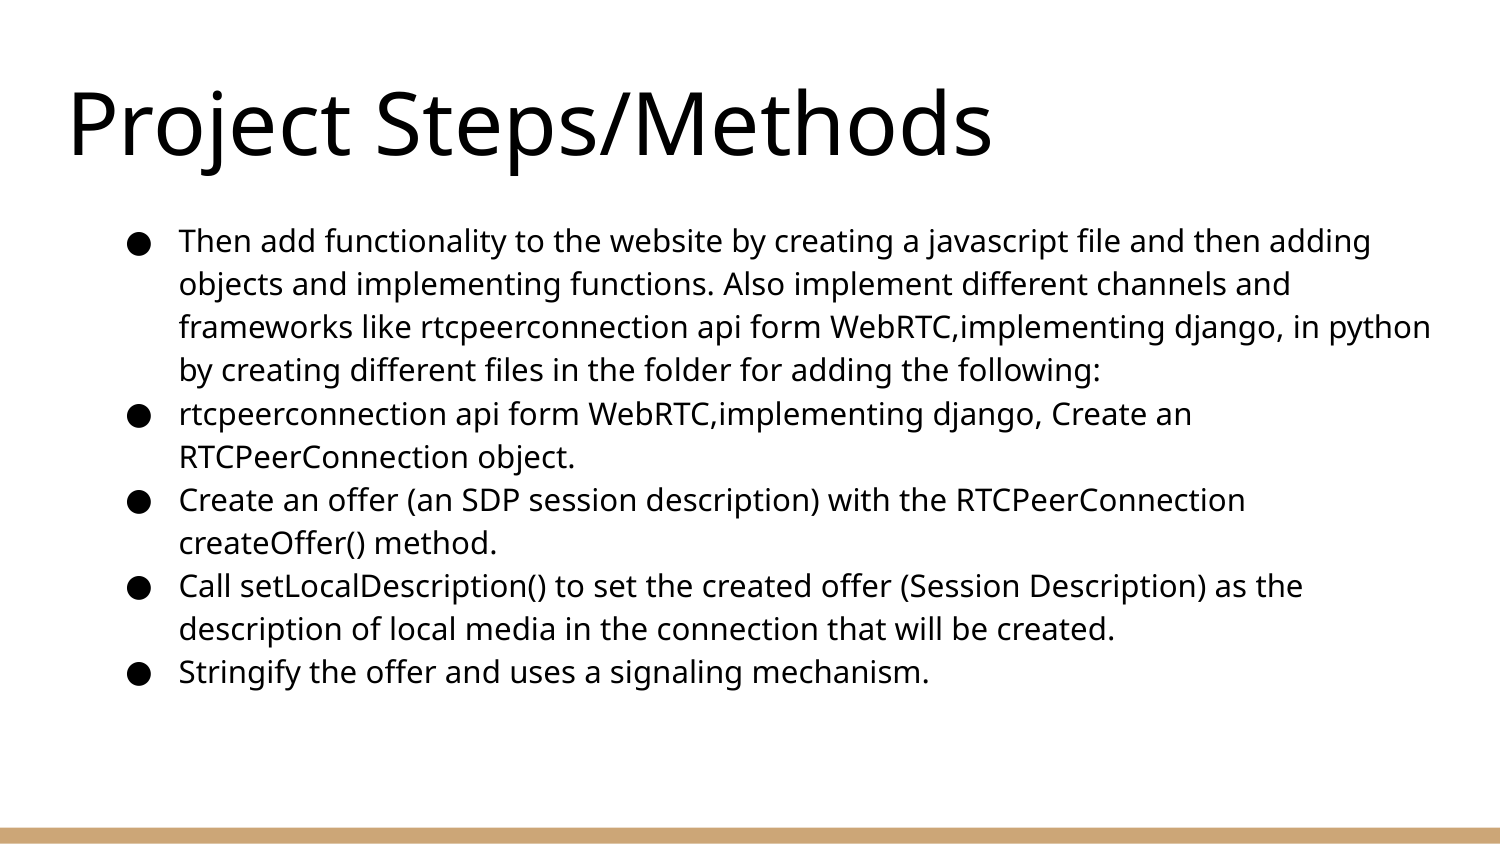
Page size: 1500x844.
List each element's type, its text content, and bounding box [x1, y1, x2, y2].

title Project Steps/Methods [51, 51, 1449, 189]
list Then add functionality to the website by creating a javascript file and then adding objects and implementing functions. Also implement different channels and frameworks like rtcpeerconnection api form WebRTC,implementing django, in python by creating different files in the folder for adding the following: rtcpeerconnection api form WebRTC,implementing django, Create an RTCPeerConnection object. Create an offer (an SDP session description) with the RTCPeerConnection createOffer() method. Call setLocalDescription() to set the created offer (Session Description) as the description of local media in the connection that will be created. Stringify the offer and uses a signaling mechanism. [51, 200, 1449, 752]
